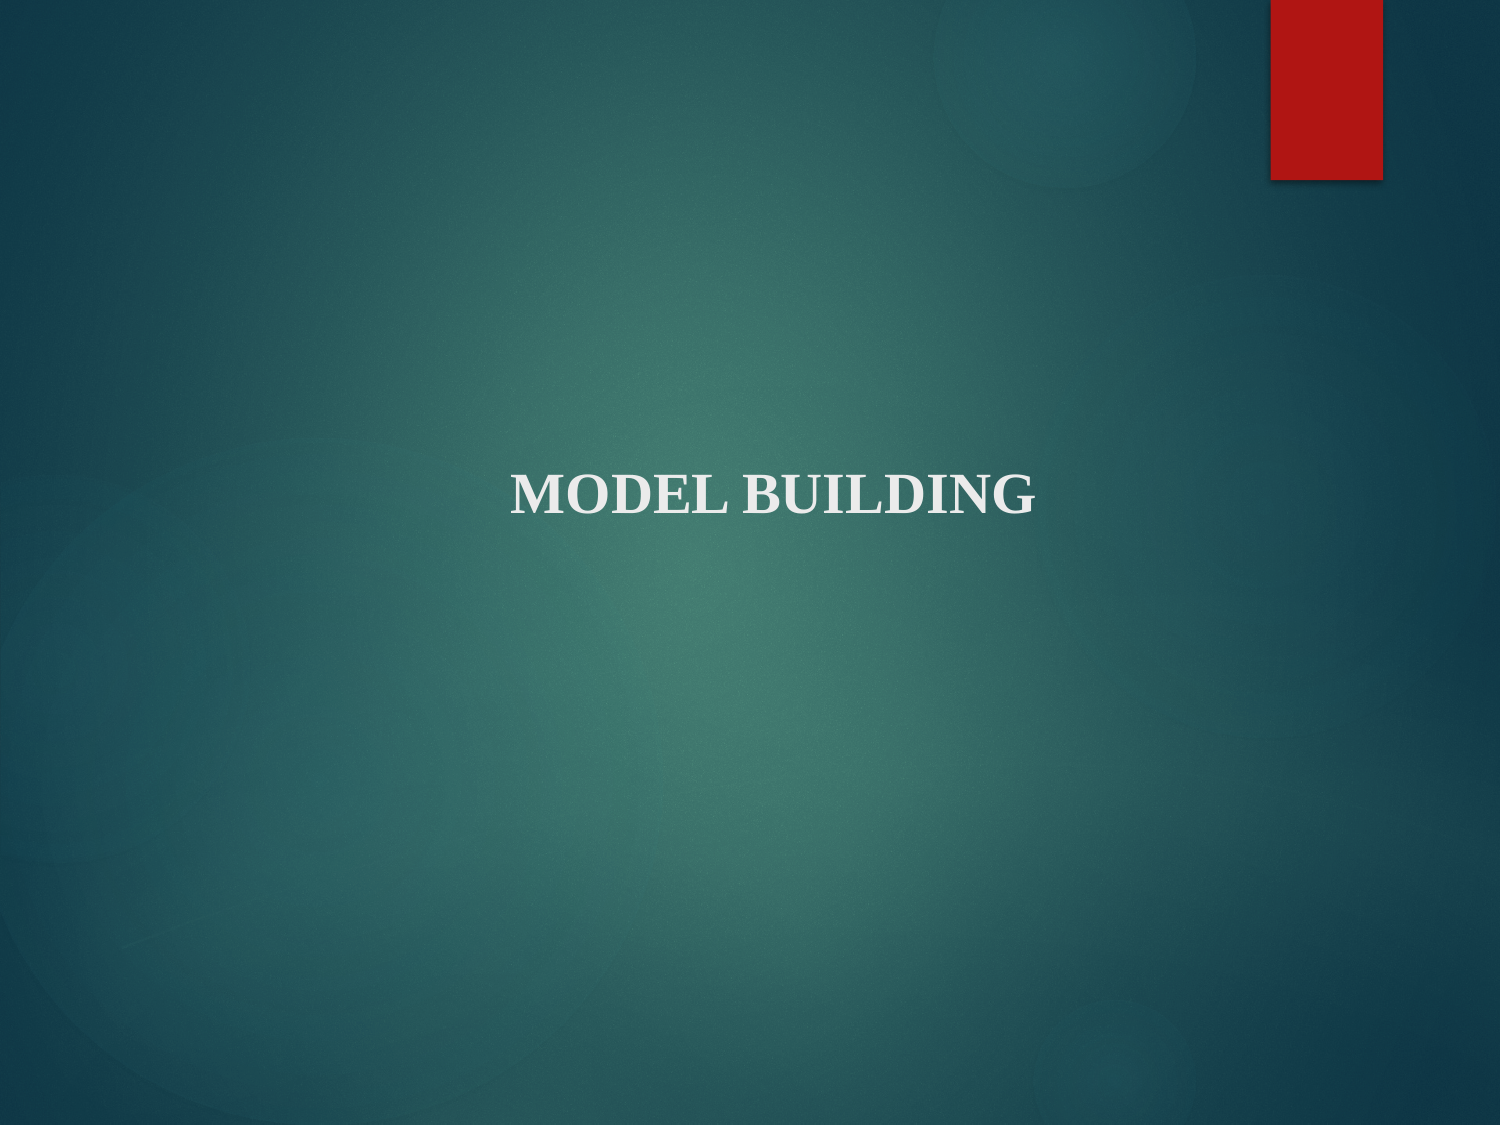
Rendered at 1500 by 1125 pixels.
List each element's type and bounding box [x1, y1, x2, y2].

list [75, 262, 1436, 1054]
